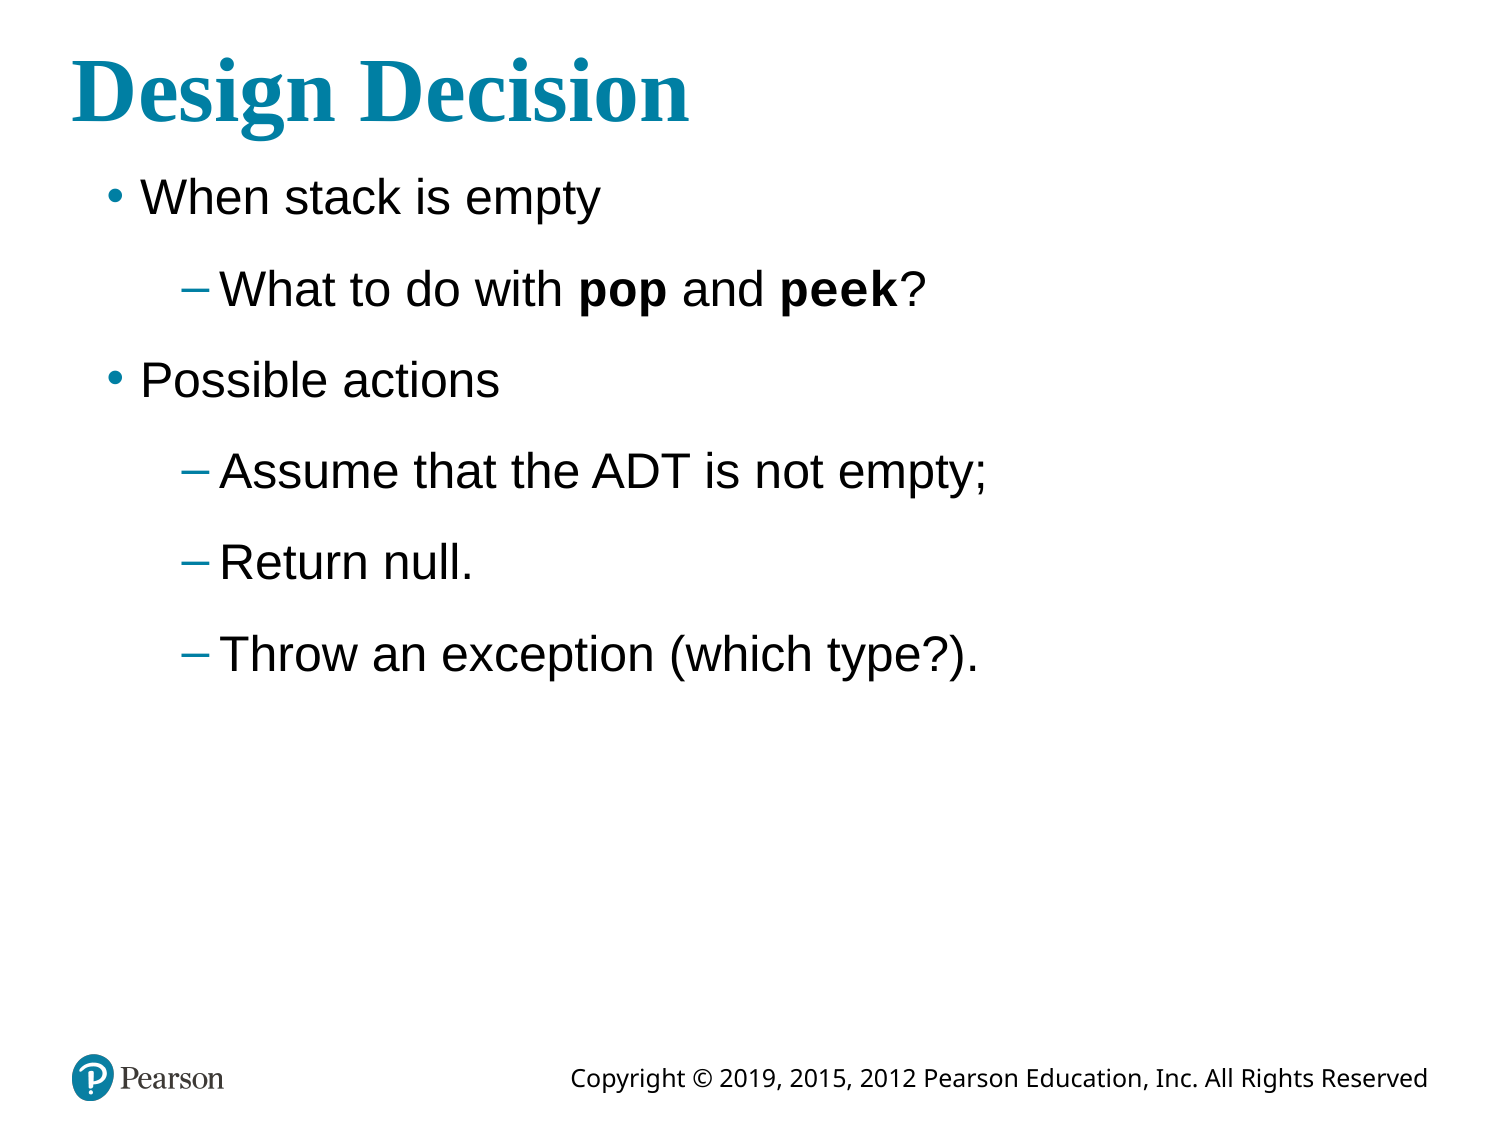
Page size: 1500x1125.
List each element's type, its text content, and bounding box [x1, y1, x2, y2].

title Design Decision [56, 11, 1444, 156]
picture [80, 1063, 106, 1088]
picture [98, 1054, 224, 1101]
picture [72, 1087, 83, 1101]
list When stack is empty What to do with pop and peek? Possible actions Assume that the ADT is not empty; Return null. Throw an exception (which type?). [74, 149, 1426, 976]
picture [72, 1054, 88, 1070]
